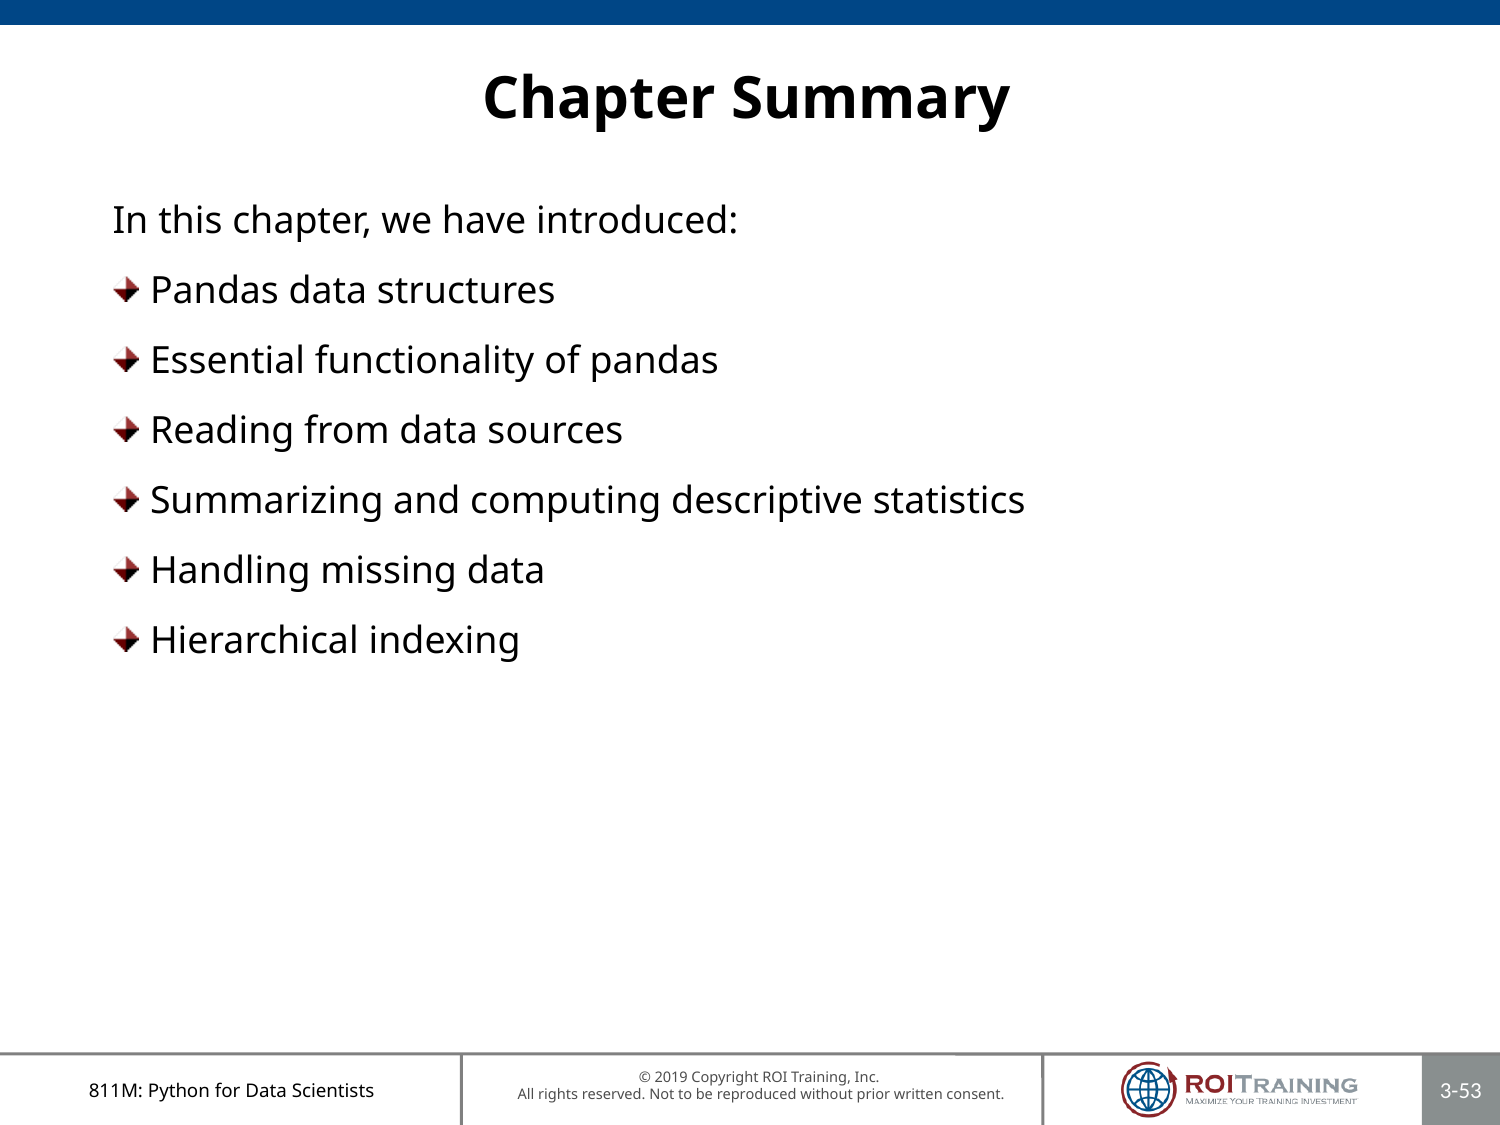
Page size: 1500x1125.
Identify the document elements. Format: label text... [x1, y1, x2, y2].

picture [112, 555, 139, 582]
picture [112, 485, 139, 512]
title Chapter Summary [172, 43, 1322, 147]
list In this chapter, we have introduced: Pandas data structures Essential functionality of pandas Reading from data sources Summarizing and computing descriptive statistics Handling missing data Hierarchical indexing [97, 188, 1413, 1020]
picture [112, 625, 139, 652]
picture [112, 415, 139, 442]
picture [112, 345, 139, 372]
picture [112, 275, 139, 302]
picture [1113, 1060, 1362, 1118]
